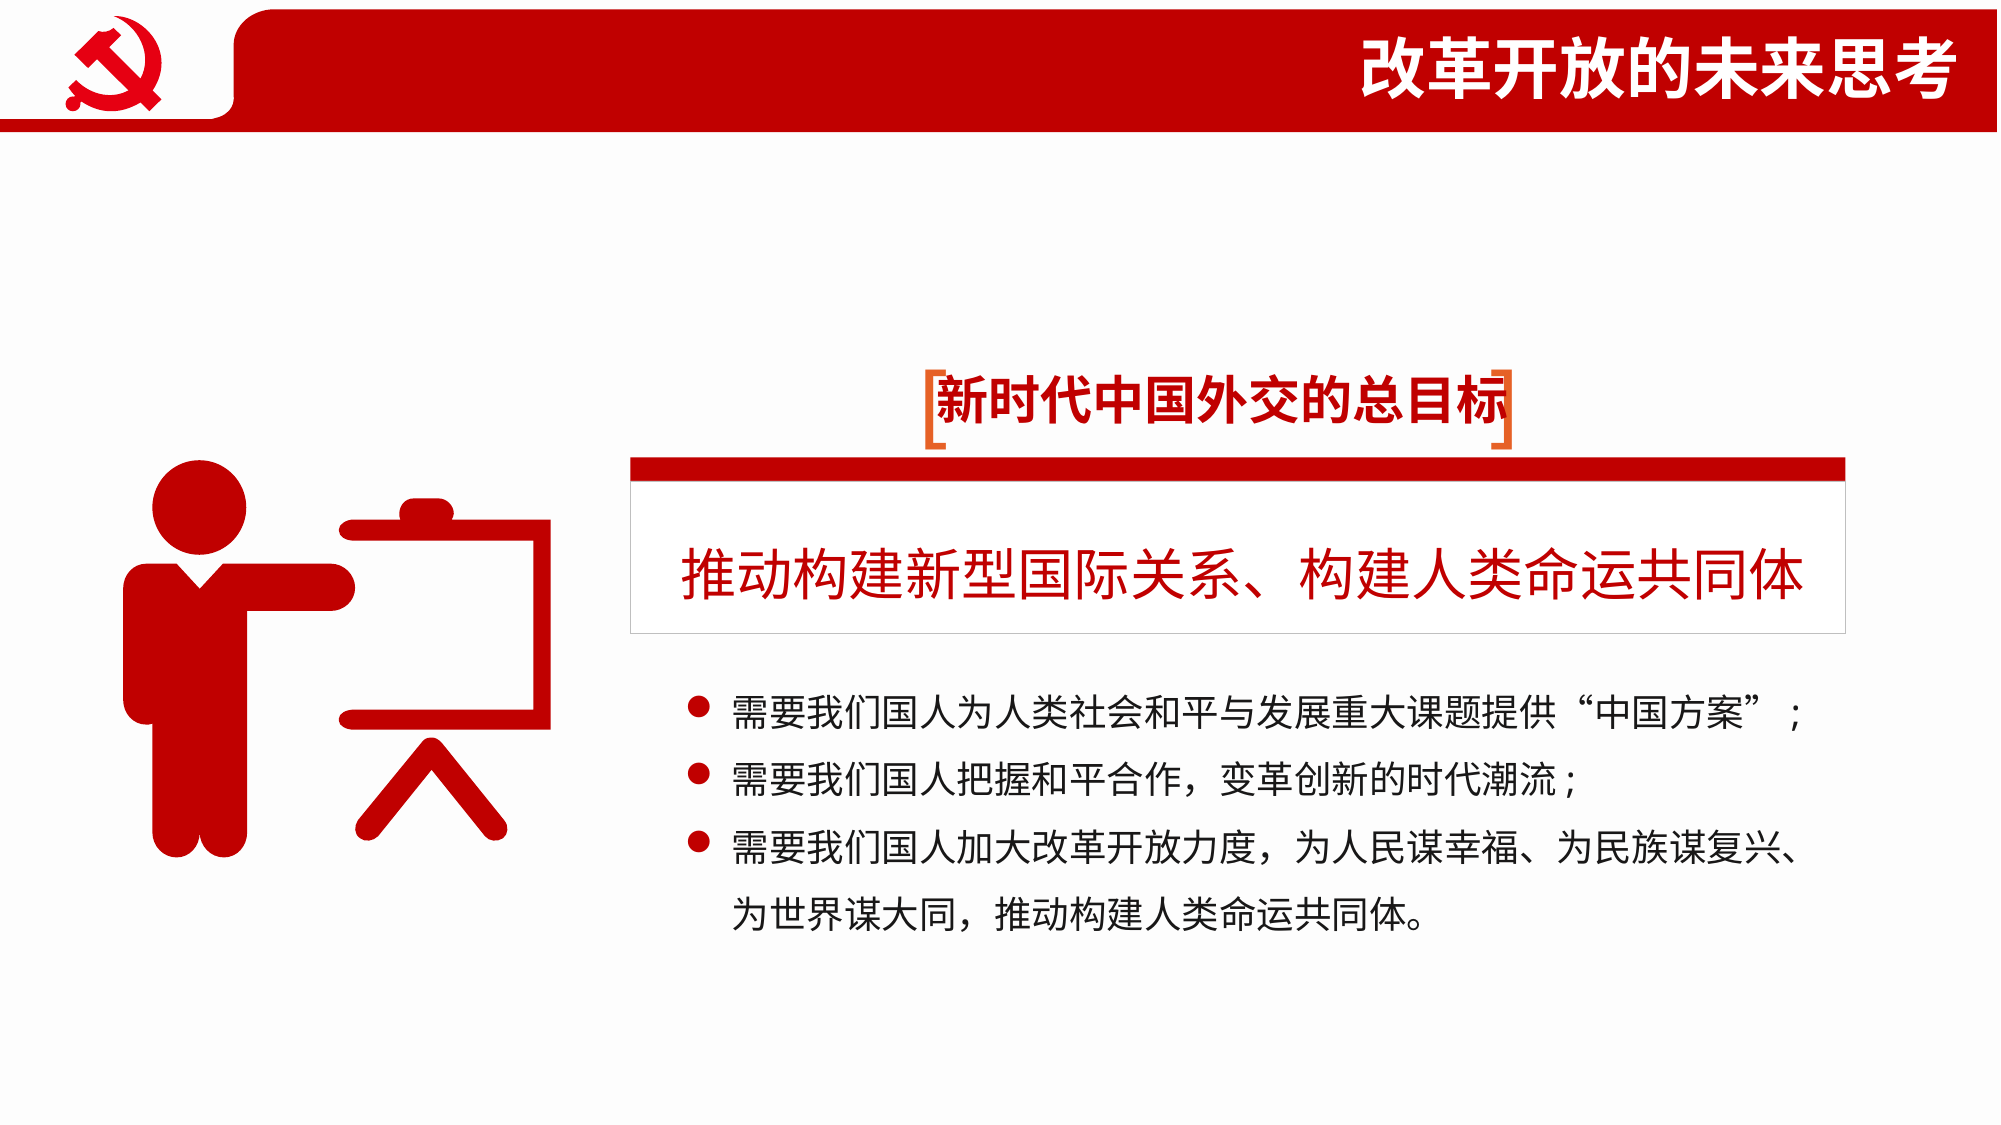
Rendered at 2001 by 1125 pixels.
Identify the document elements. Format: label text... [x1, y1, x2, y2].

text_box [124, 460, 551, 859]
text_box [629, 456, 1846, 480]
text_box 推动构建新型国际关系、构建人类命运共同体 [662, 496, 1833, 616]
text_box 需要我们国人为人类社会和平与发展重大课题提供“中国方案”; 需要我们国人把握和平合作，变革创新的时代潮流; 需要我们国人加大改革开放力度，为人民谋幸福、为民族谋复兴、为世界谋大同，推动构建人类命运共同体。 [667, 657, 1811, 945]
text_box [629, 480, 1846, 635]
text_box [673, 333, 1727, 465]
